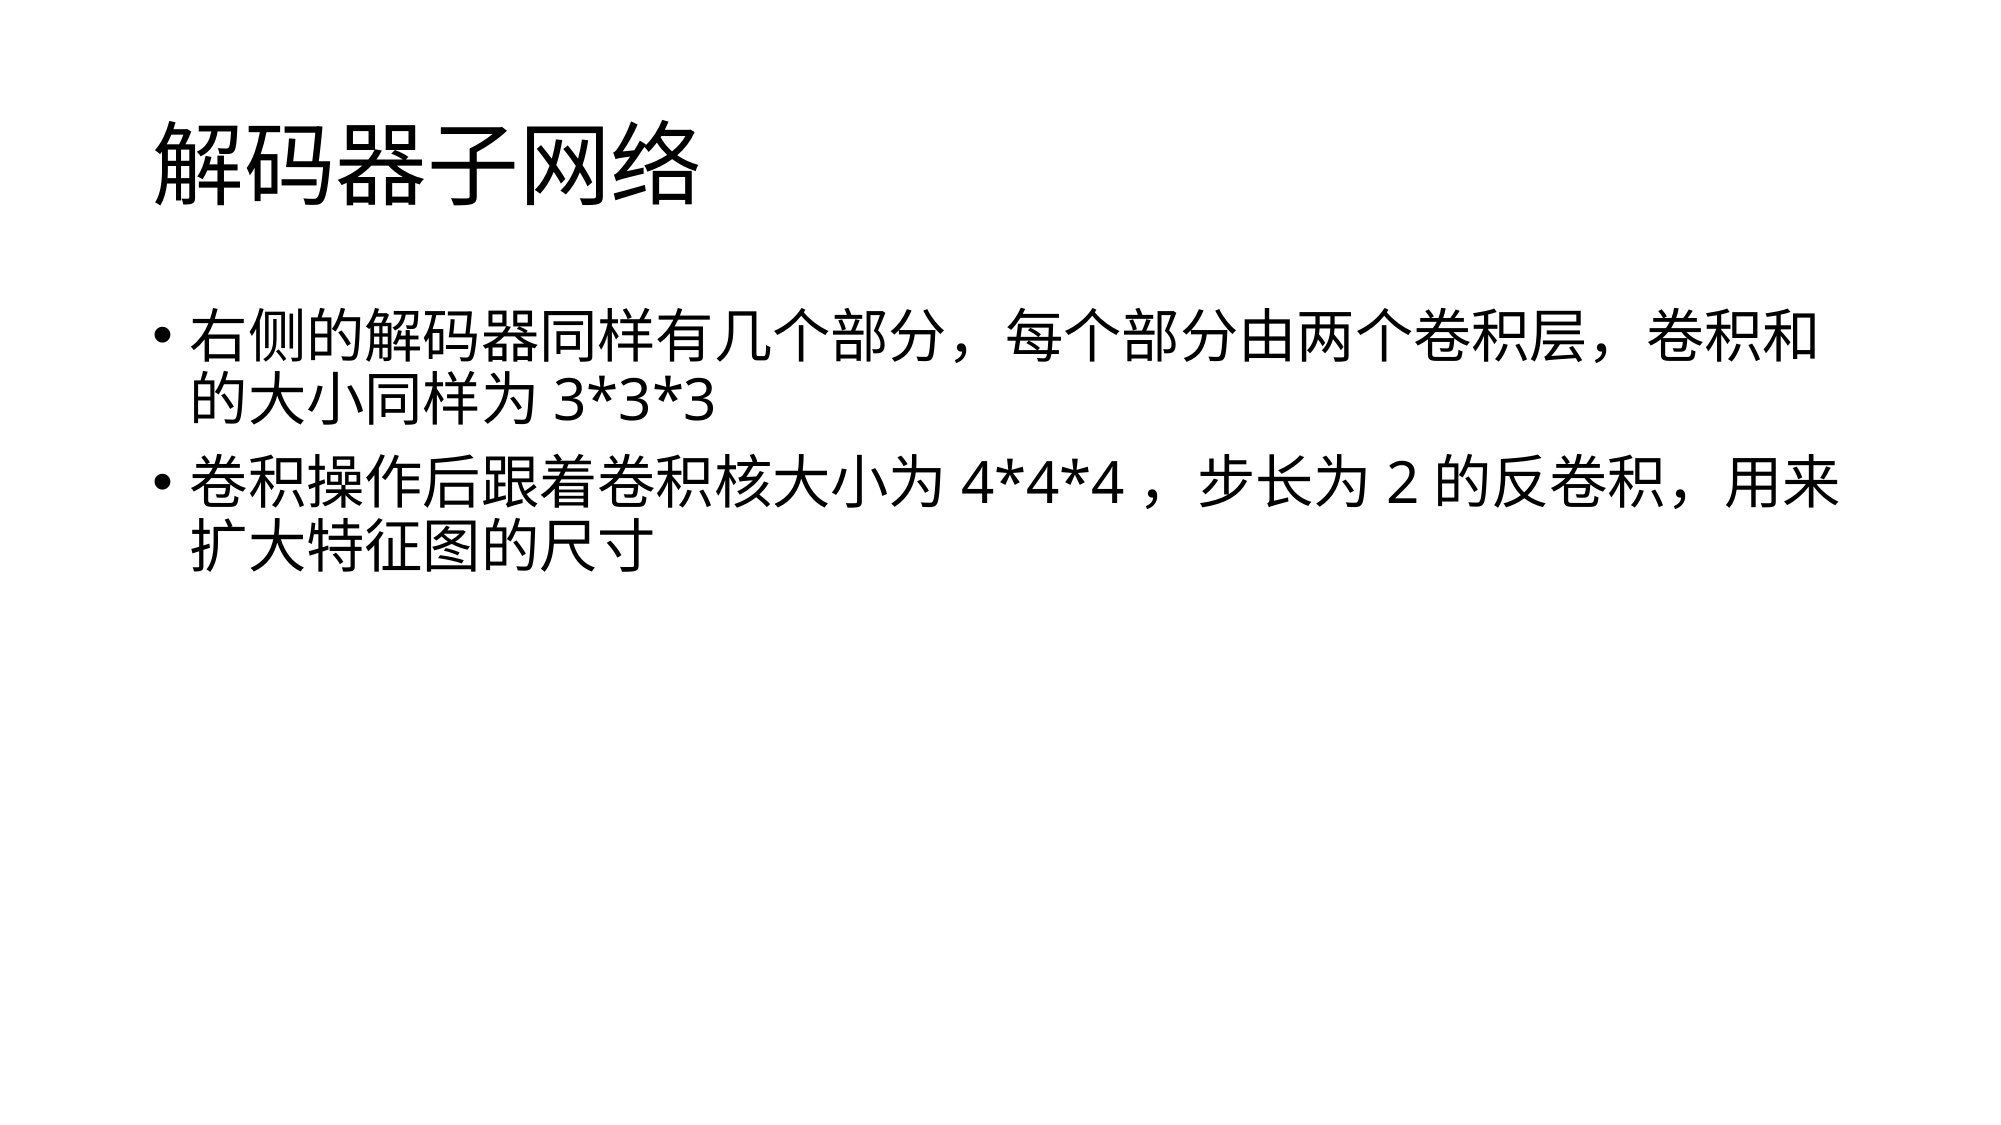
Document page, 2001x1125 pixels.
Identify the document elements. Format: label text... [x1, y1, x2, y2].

title 解码器子网络 [137, 59, 1863, 278]
list 右侧的解码器同样有几个部分，每个部分由两个卷积层，卷积和的大小同样为3*3*3 卷积操作后跟着卷积核大小为4*4*4，步长为2的反卷积，用来扩大特征图的尺寸 [137, 299, 1863, 1014]
